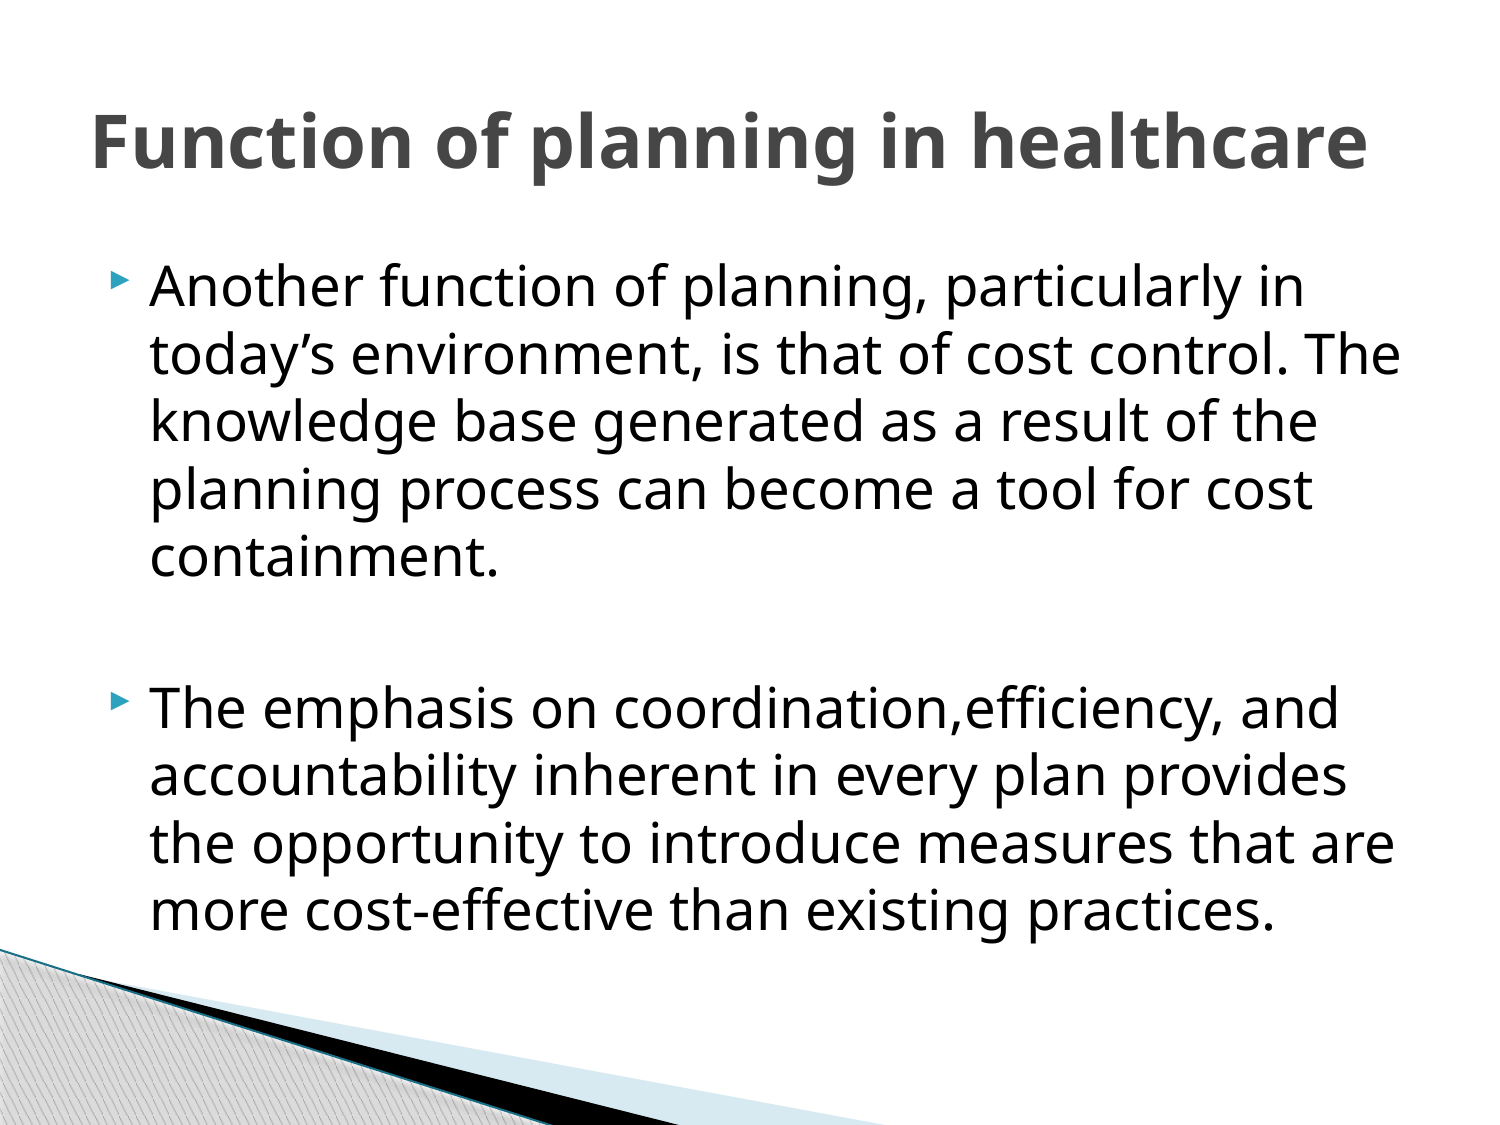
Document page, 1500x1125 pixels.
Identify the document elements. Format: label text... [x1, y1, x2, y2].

list Another function of planning, particularly in today’s environment, is that of cost control. The knowledge base generated as a result of the planning process can become a tool for cost containment. The emphasis on coordination,efﬁciency, and accountability inherent in every plan provides the opportunity to introduce measures that are more cost-effective than existing practices. [75, 243, 1425, 986]
title Function of planning in healthcare [75, 45, 1425, 233]
